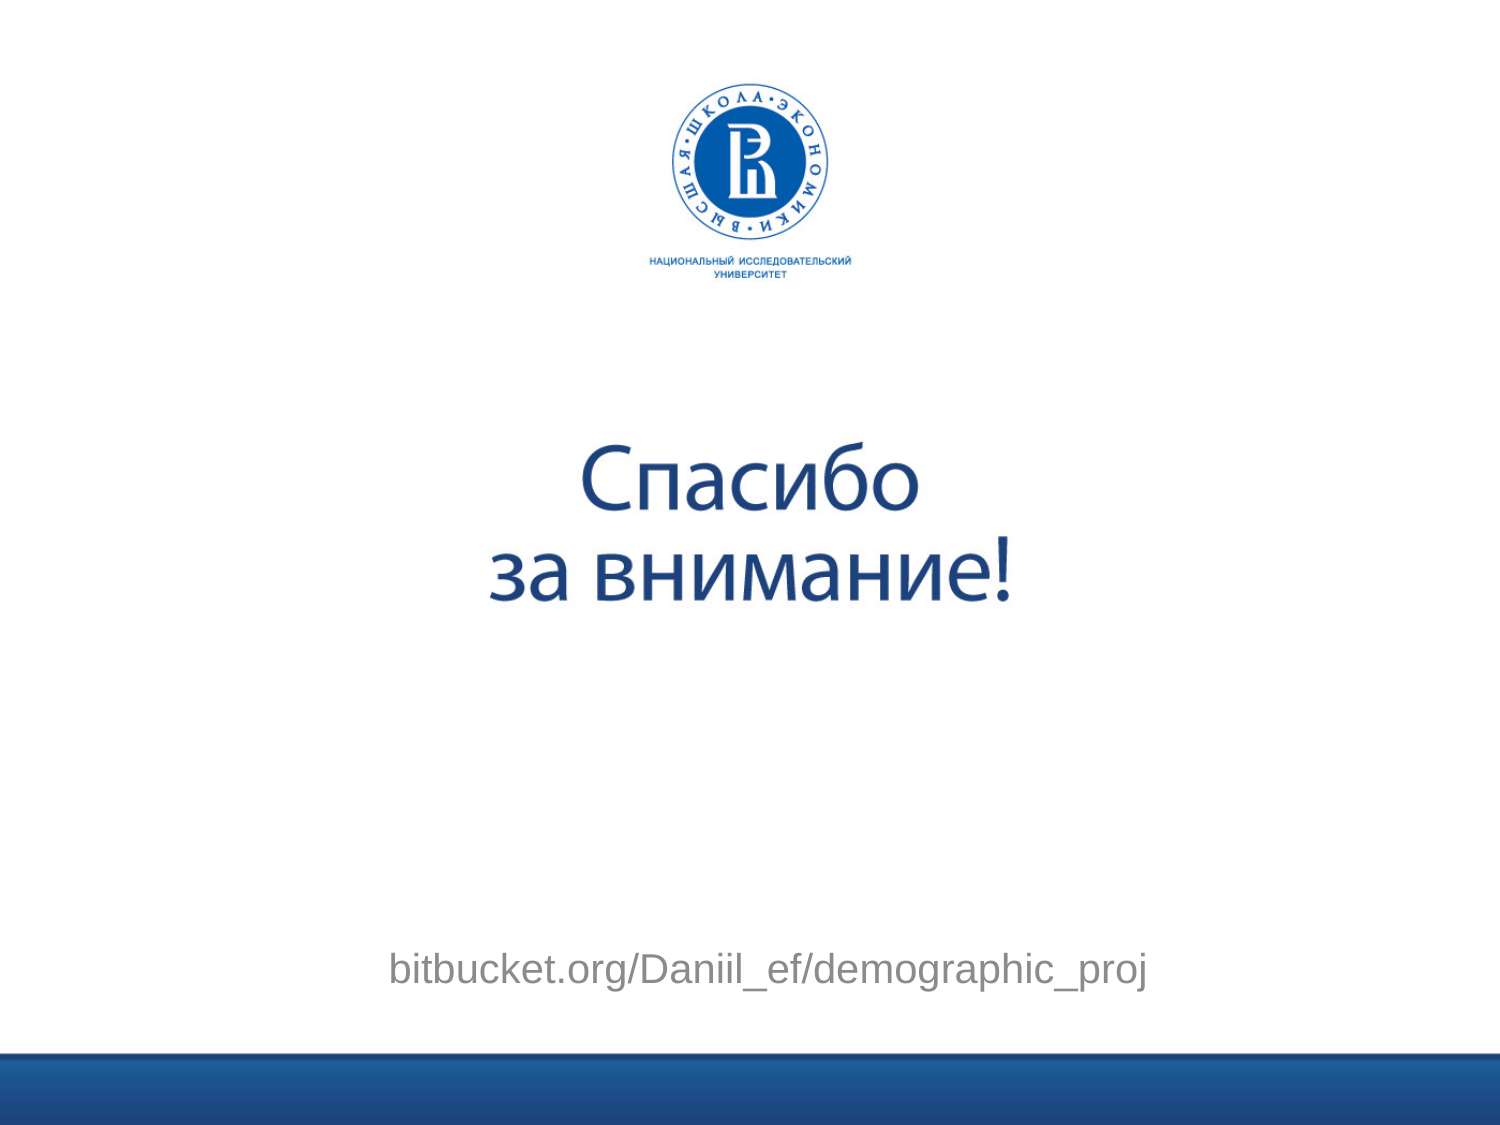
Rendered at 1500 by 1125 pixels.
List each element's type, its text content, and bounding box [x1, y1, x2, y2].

picture [0, 0, 1500, 1125]
text_box bitbucket.org/Daniil_ef/demographic_proj [243, 934, 1294, 1045]
